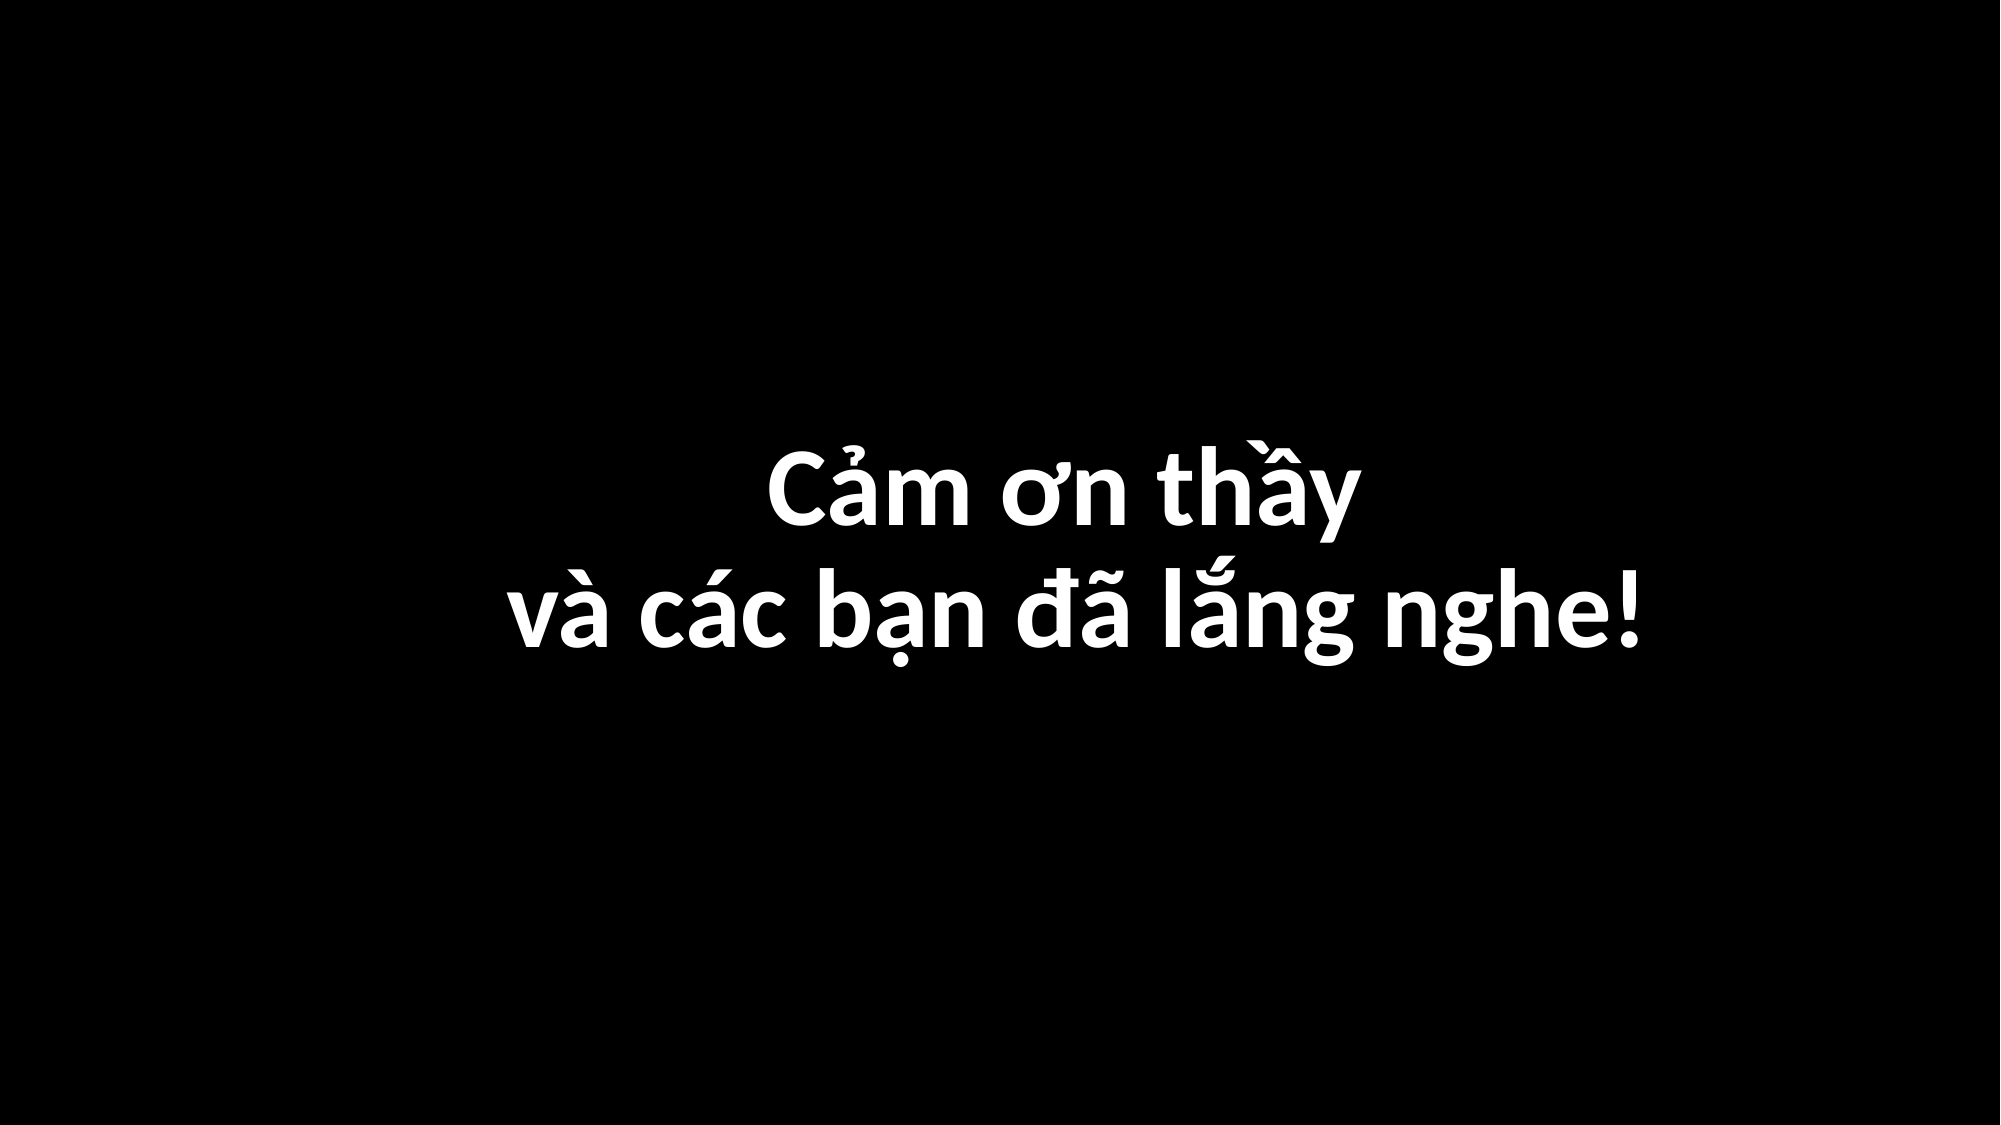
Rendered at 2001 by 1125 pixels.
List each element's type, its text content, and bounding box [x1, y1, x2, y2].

title Cảm ơn thầy và các bạn đã lắng nghe! [293, 310, 1863, 669]
